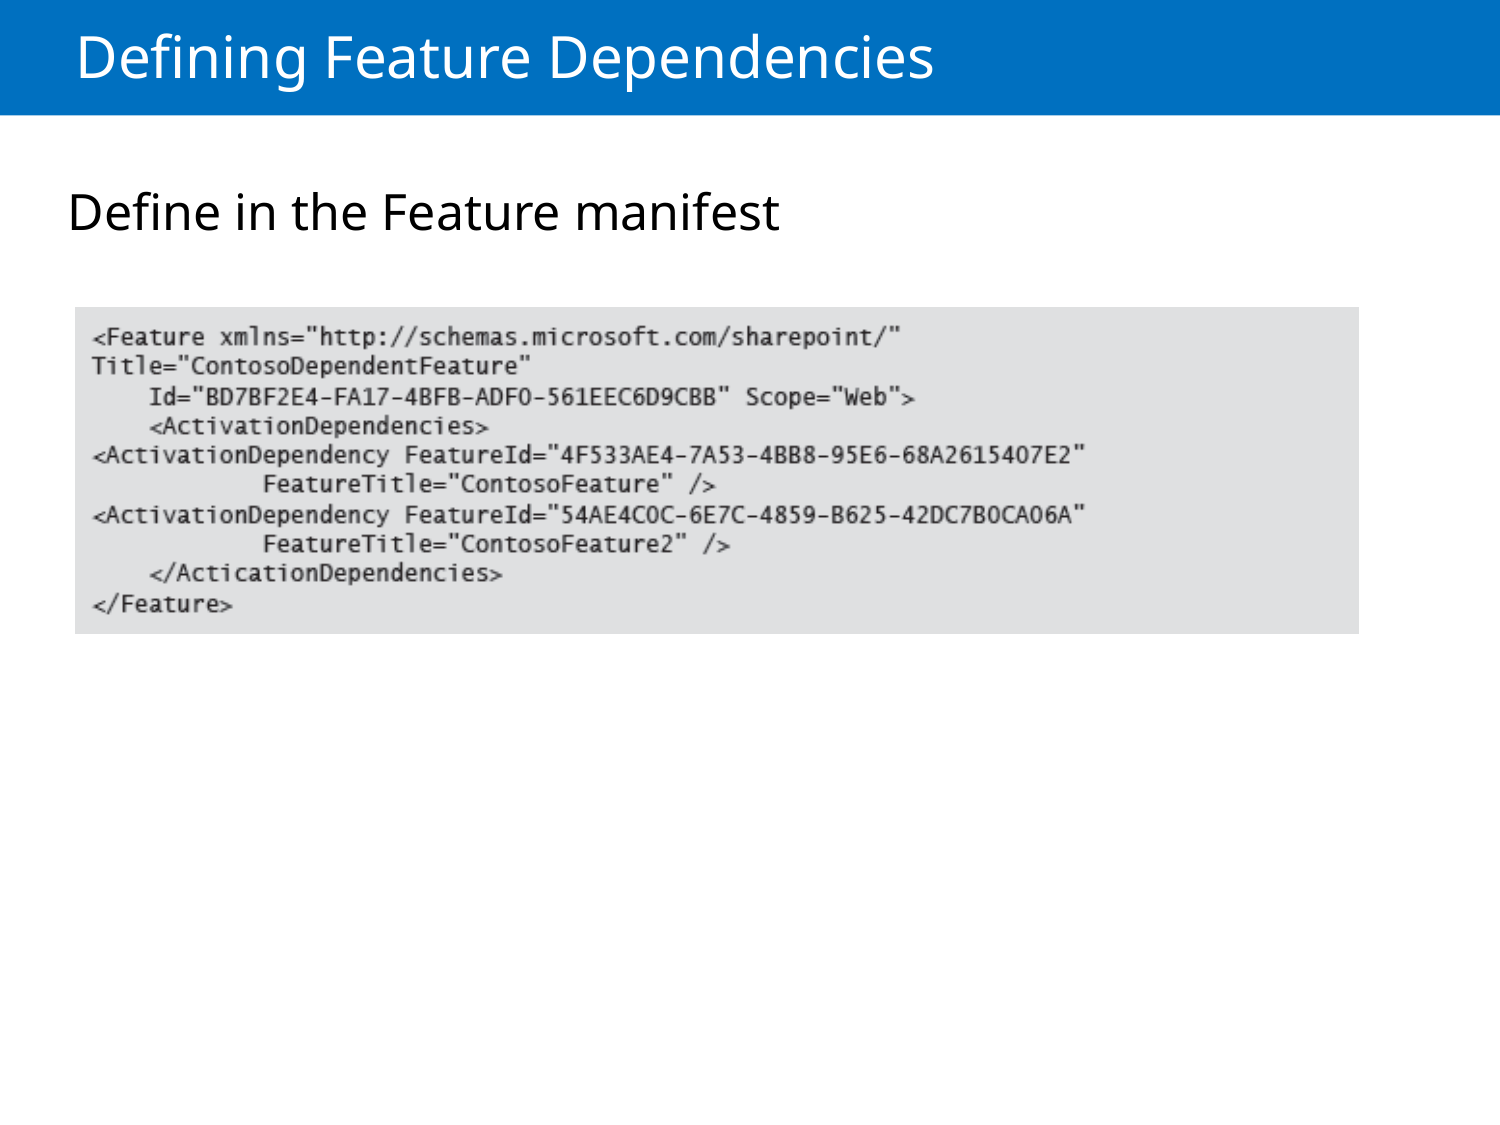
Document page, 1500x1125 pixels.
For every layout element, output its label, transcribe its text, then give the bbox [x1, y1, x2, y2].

picture [75, 307, 1359, 634]
title Defining Feature Dependencies [75, 0, 1351, 122]
text_box Define in the Feature manifest [53, 172, 1307, 308]
